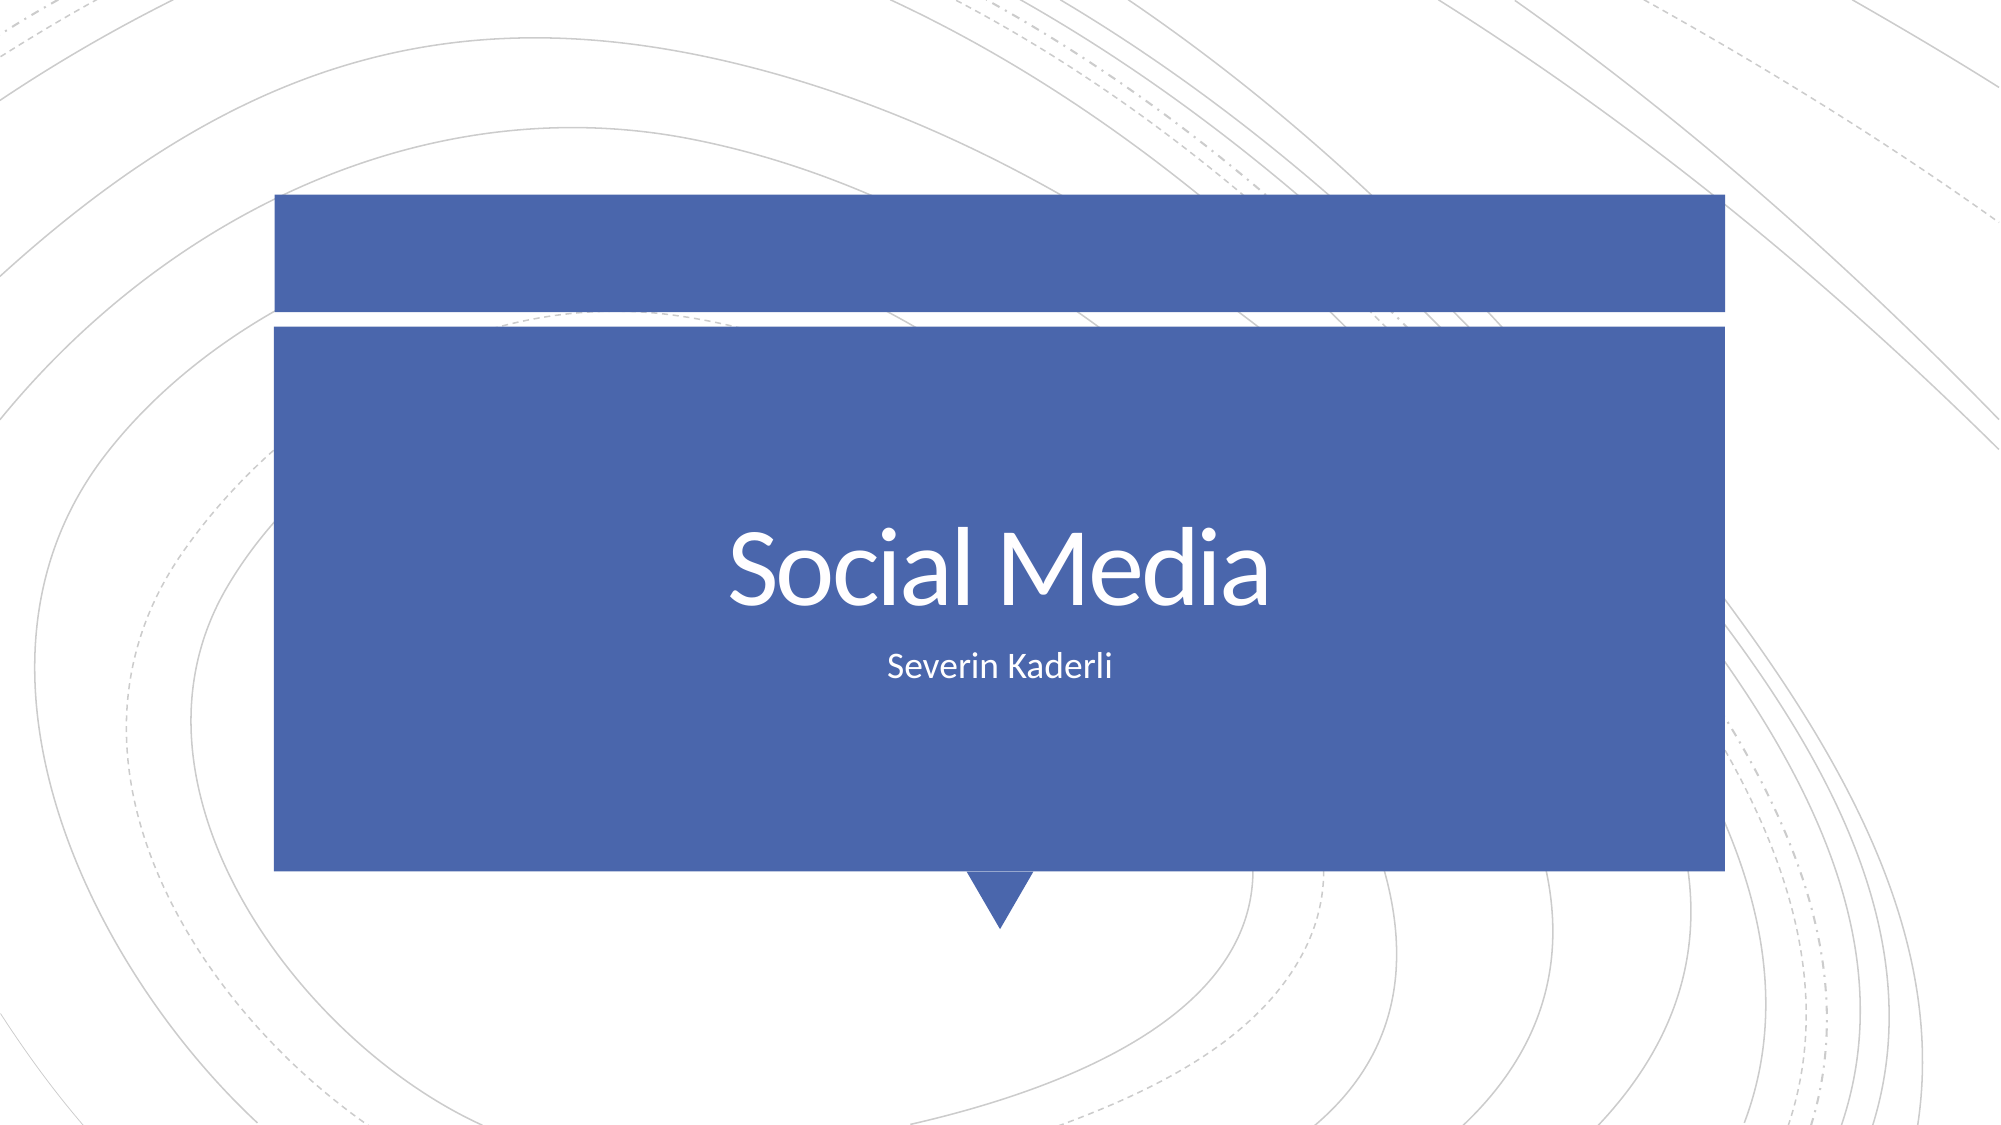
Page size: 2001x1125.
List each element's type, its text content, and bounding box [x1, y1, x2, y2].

title Social Media [288, 340, 1713, 628]
subtitle Severin Kaderli [288, 640, 1712, 858]
